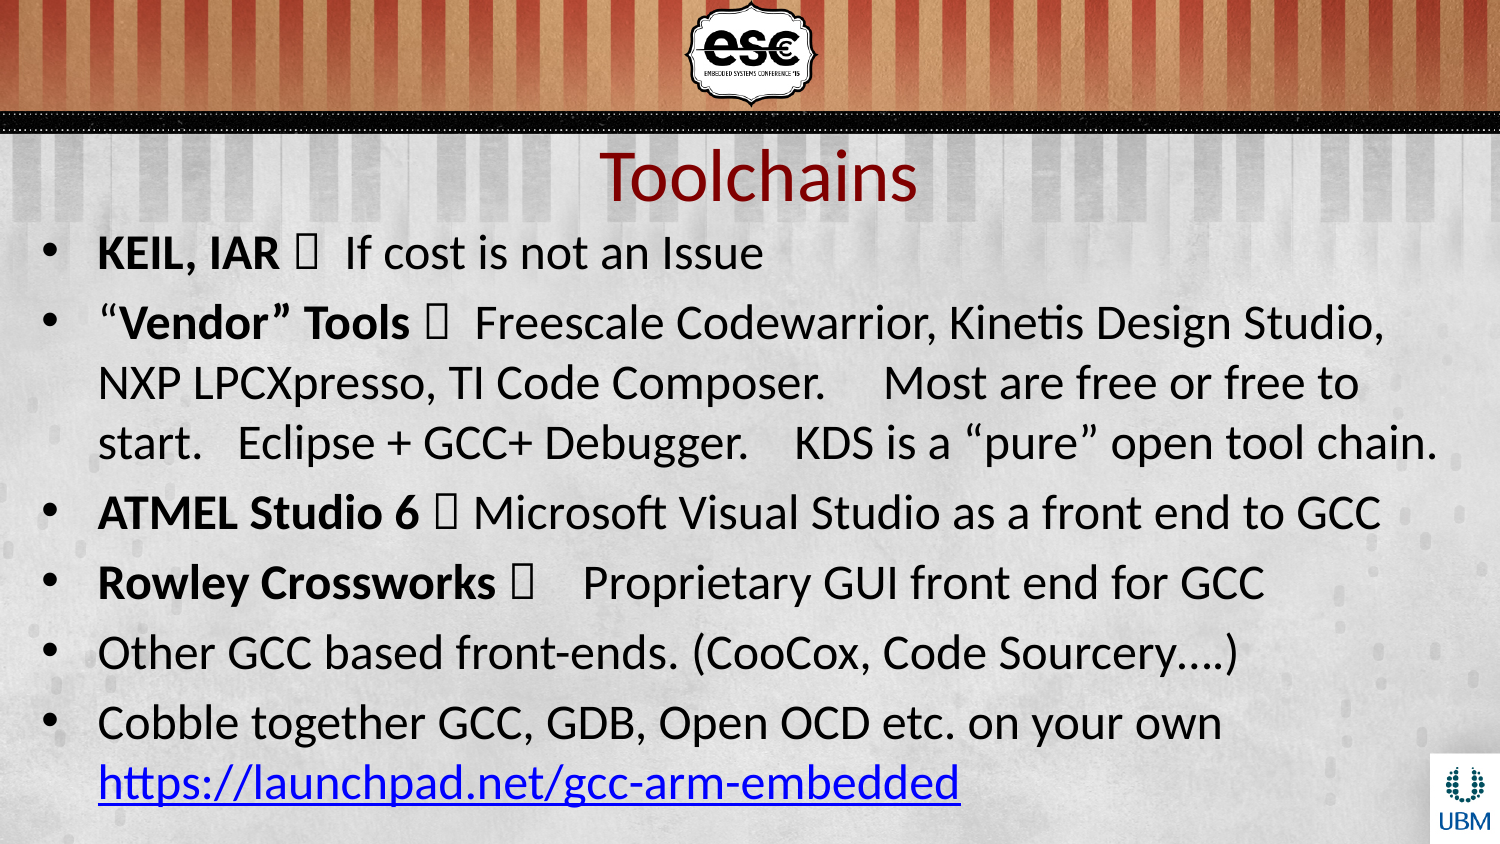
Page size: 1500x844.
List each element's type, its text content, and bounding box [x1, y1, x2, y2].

title Toolchains [84, 119, 1435, 212]
picture [0, 0, 1500, 844]
list KEIL, IAR  If cost is not an Issue “Vendor” Tools  Freescale Codewarrior, Kinetis Design Studio, NXP LPCXpresso, TI Code Composer. Most are free or free to start. Eclipse + GCC+ Debugger. KDS is a “pure” open tool chain. ATMEL Studio 6  Microsoft Visual Studio as a front end to GCC Rowley Crossworks  Proprietary GUI front end for GCC Other GCC based front-ends. (CooCox, Code Sourcery….) Cobble together GCC, GDB, Open OCD etc. on your own https://launchpad.net/gcc-arm-embedded [26, 212, 1474, 777]
